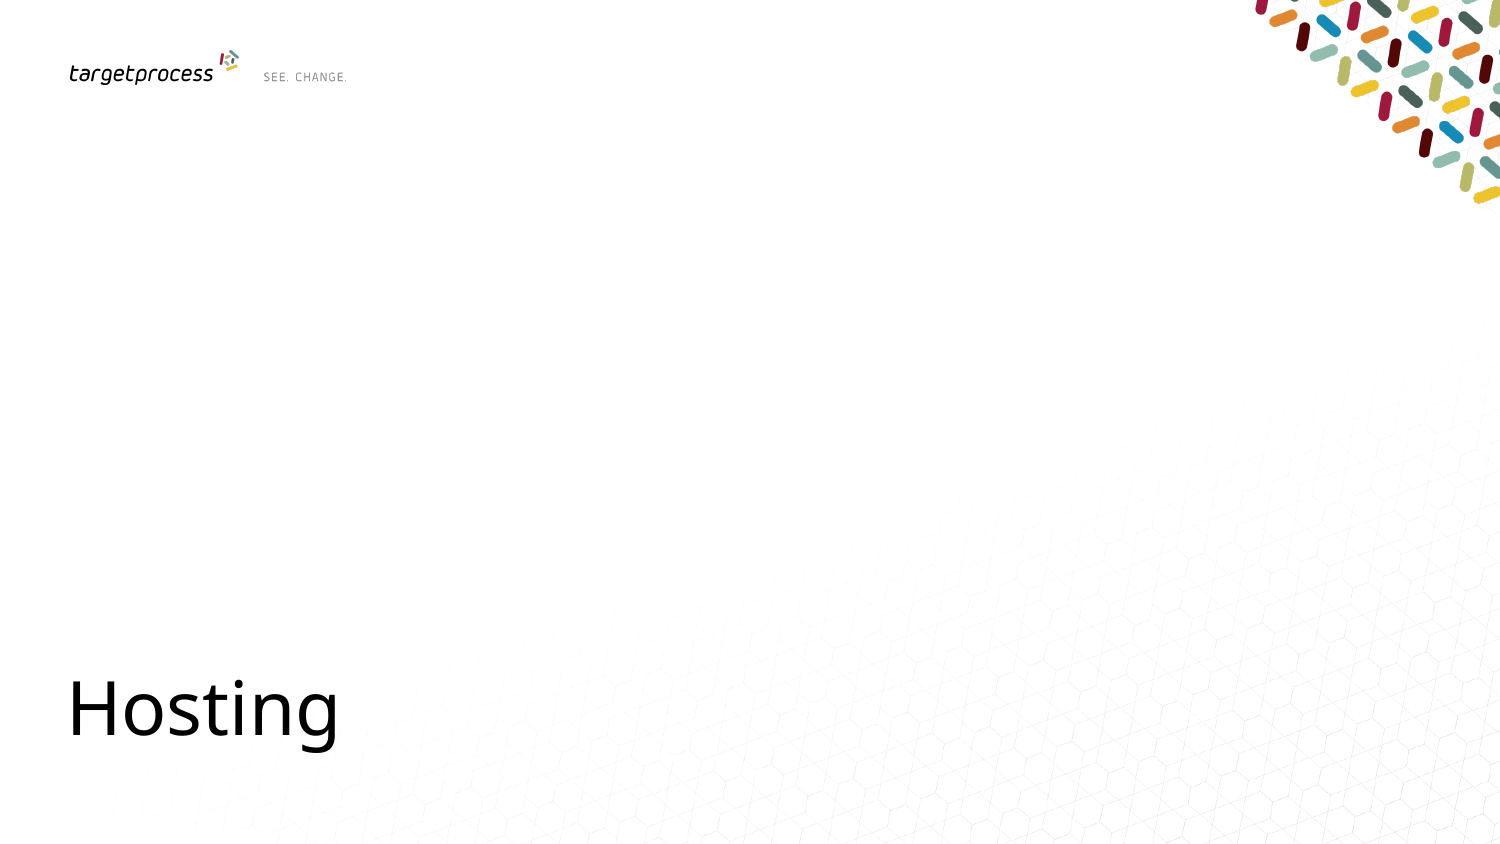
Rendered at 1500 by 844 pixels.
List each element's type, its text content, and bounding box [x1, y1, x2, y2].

title Hosting [51, 426, 1117, 765]
picture [0, 0, 1500, 844]
